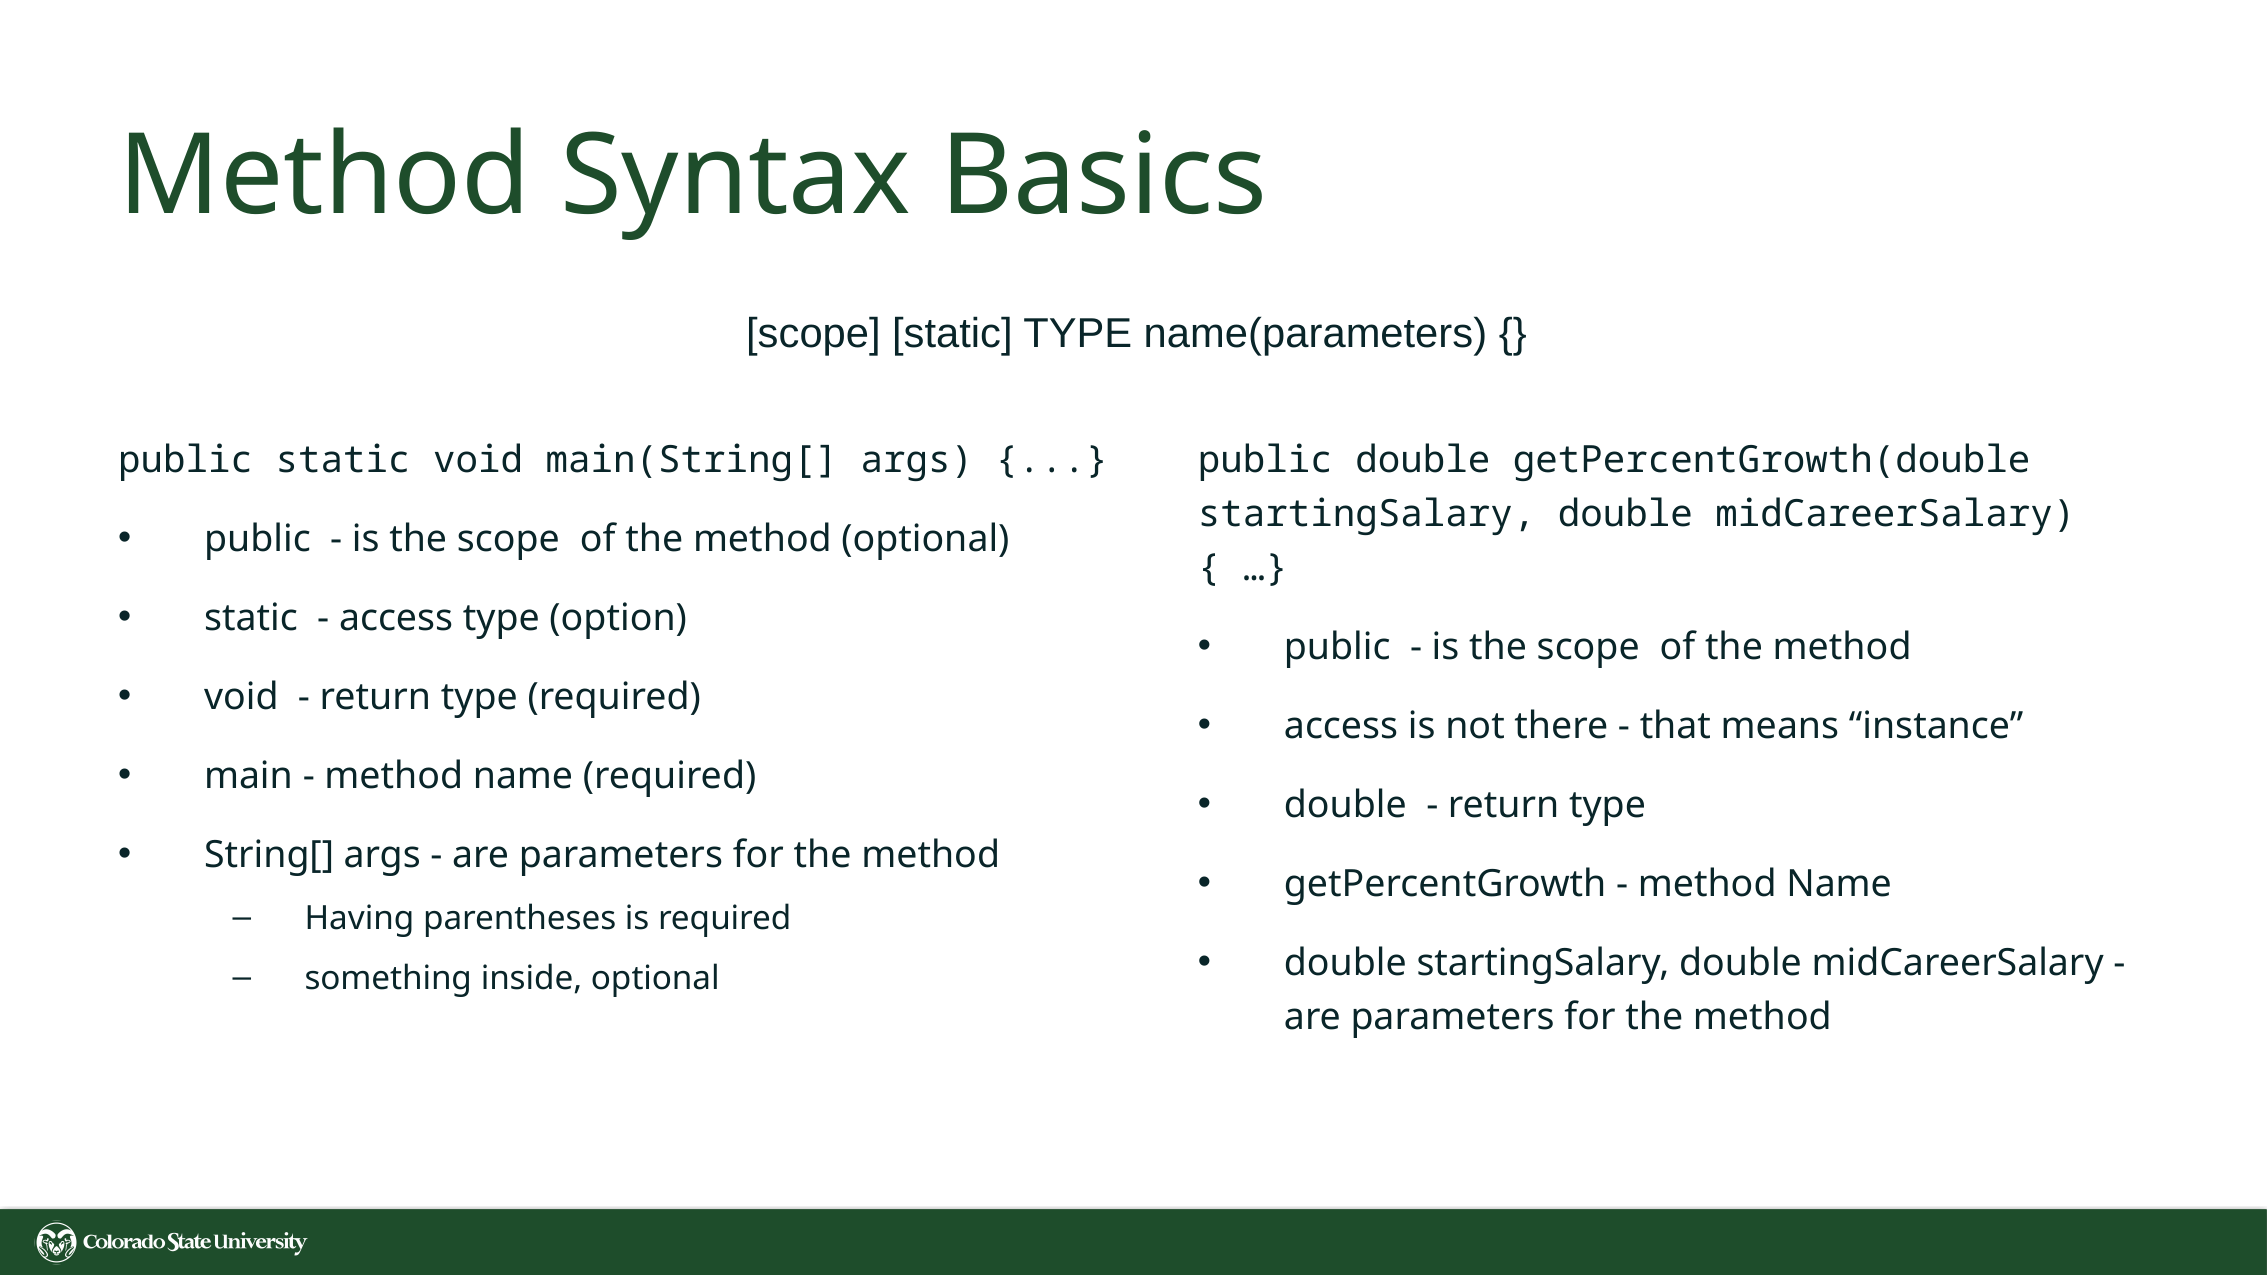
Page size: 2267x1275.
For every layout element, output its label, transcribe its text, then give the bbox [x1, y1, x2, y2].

list public static void main(String[] args) {...} public - is the scope of the method (optional) static - access type (option) void - return type (required) main - method name (required) String[] args - are parameters for the method Having parentheses is required something inside, optional [103, 411, 1157, 1073]
text_box public double getPercentGrowth(double startingSalary, double midCareerSalary) { …} public - is the scope of the method access is not there - that means “instance” double - return type getPercentGrowth - method Name double startingSalary, double midCareerSalary - are parameters for the method [1182, 411, 2164, 1053]
title Method Syntax Basics [103, 84, 2164, 252]
text_box [scope] [static] TYPE name(parameters) {} [731, 298, 1581, 364]
picture [24, 1209, 319, 1275]
